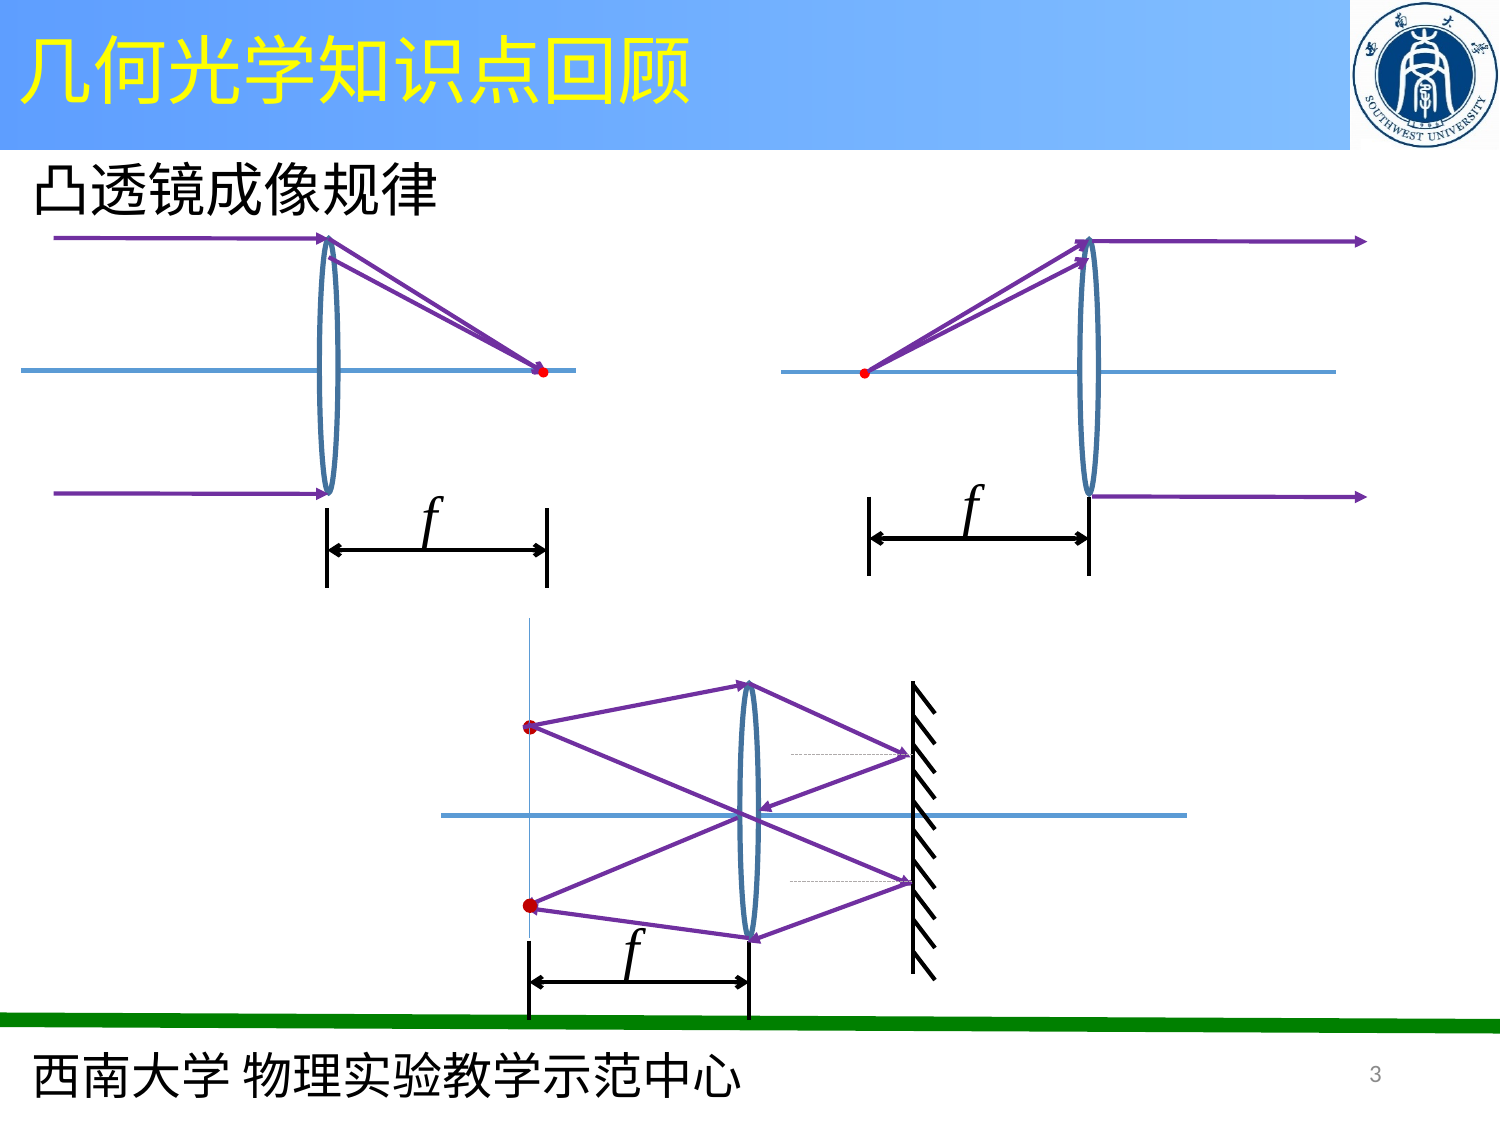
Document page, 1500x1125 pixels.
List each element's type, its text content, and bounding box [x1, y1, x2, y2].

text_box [870, 239, 1090, 370]
text_box 凸透镜成像规律 [16, 145, 672, 231]
text_box [858, 372, 867, 380]
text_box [328, 238, 546, 373]
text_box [525, 907, 749, 939]
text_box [522, 817, 738, 908]
picture [1349, 0, 1499, 150]
text_box [318, 371, 328, 492]
text_box 西南大学 物理实验教学示范中心 [16, 1024, 813, 1100]
text_box [0, 0, 1349, 150]
text_box [318, 240, 328, 370]
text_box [327, 471, 548, 588]
text_box [1078, 238, 1100, 371]
text_box [521, 726, 527, 735]
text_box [522, 683, 749, 728]
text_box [912, 681, 935, 980]
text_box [747, 881, 912, 943]
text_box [867, 371, 1090, 494]
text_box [529, 939, 750, 1020]
slide_number 3 [1059, 1042, 1397, 1103]
text_box [740, 886, 747, 903]
text_box [1090, 372, 1100, 495]
text_box 几何光学知识点回顾 [3, 15, 749, 121]
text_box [869, 494, 1090, 576]
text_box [749, 683, 911, 758]
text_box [328, 373, 548, 471]
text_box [758, 756, 905, 811]
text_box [527, 728, 912, 886]
